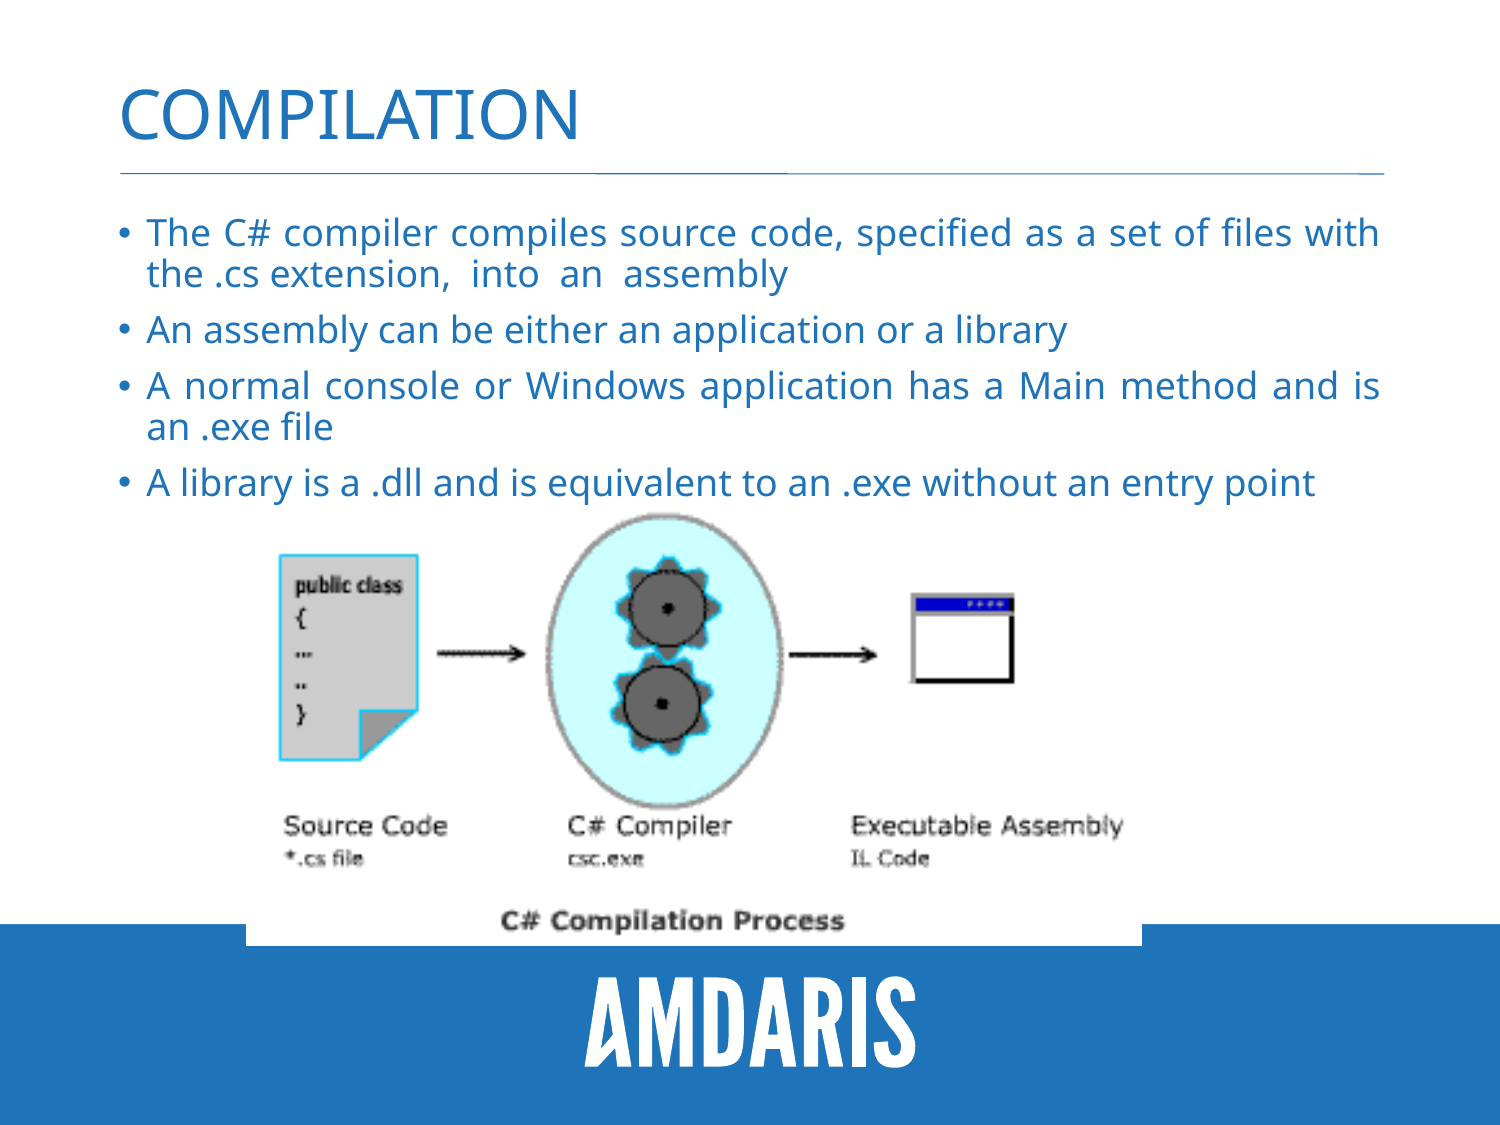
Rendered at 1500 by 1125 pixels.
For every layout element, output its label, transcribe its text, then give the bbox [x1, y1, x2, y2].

title Compilation [103, 59, 1397, 175]
picture [246, 503, 1142, 946]
list The C# compiler compiles source code, specified as a set of files with the .cs extension, into an assembly An assembly can be either an application or a library A normal console or Windows application has a Main method and is an .exe file A library is a .dll and is equivalent to an .exe without an entry point [103, 206, 1397, 887]
